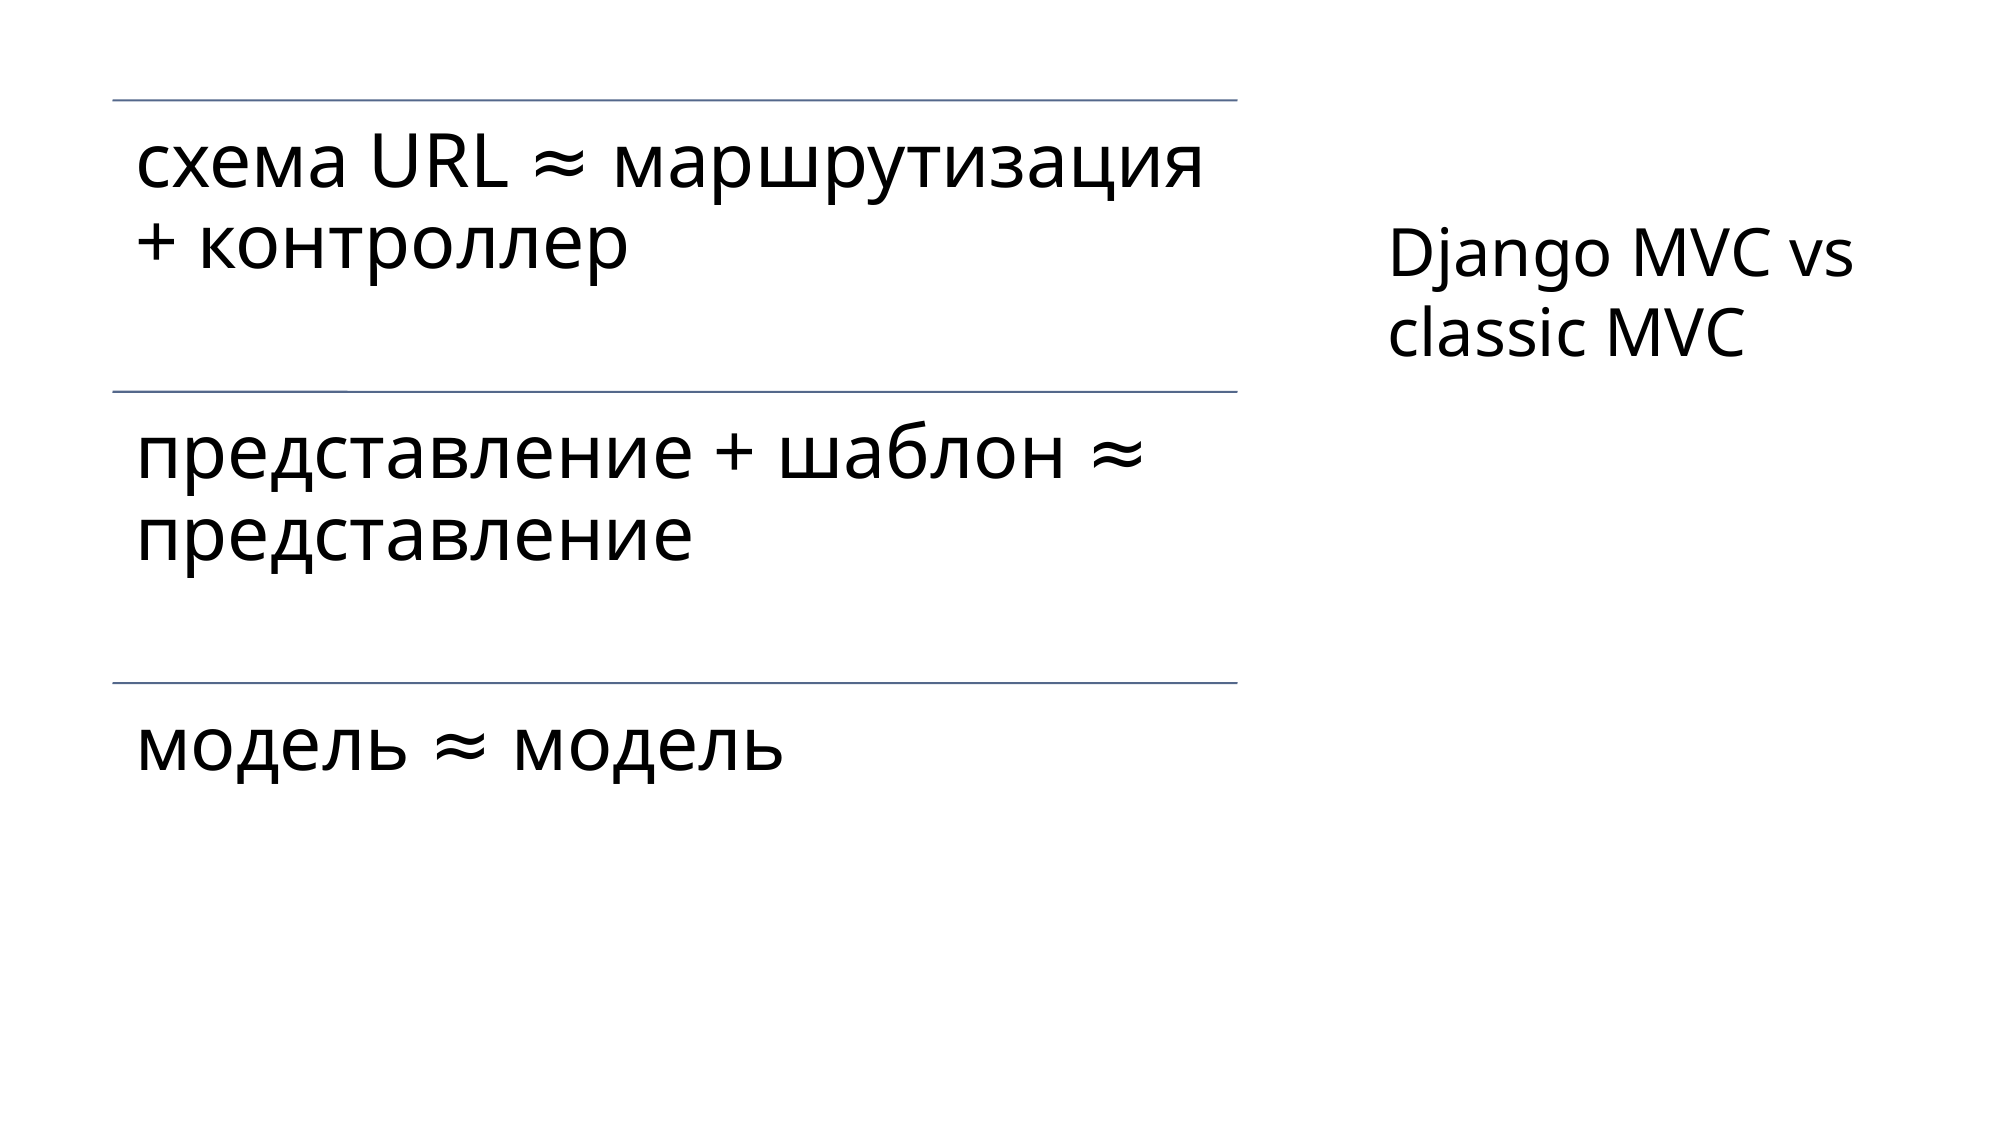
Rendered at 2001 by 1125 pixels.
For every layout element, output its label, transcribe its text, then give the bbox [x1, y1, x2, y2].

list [112, 99, 1238, 975]
title Django MVC vs classic MVC [1387, 99, 1907, 370]
